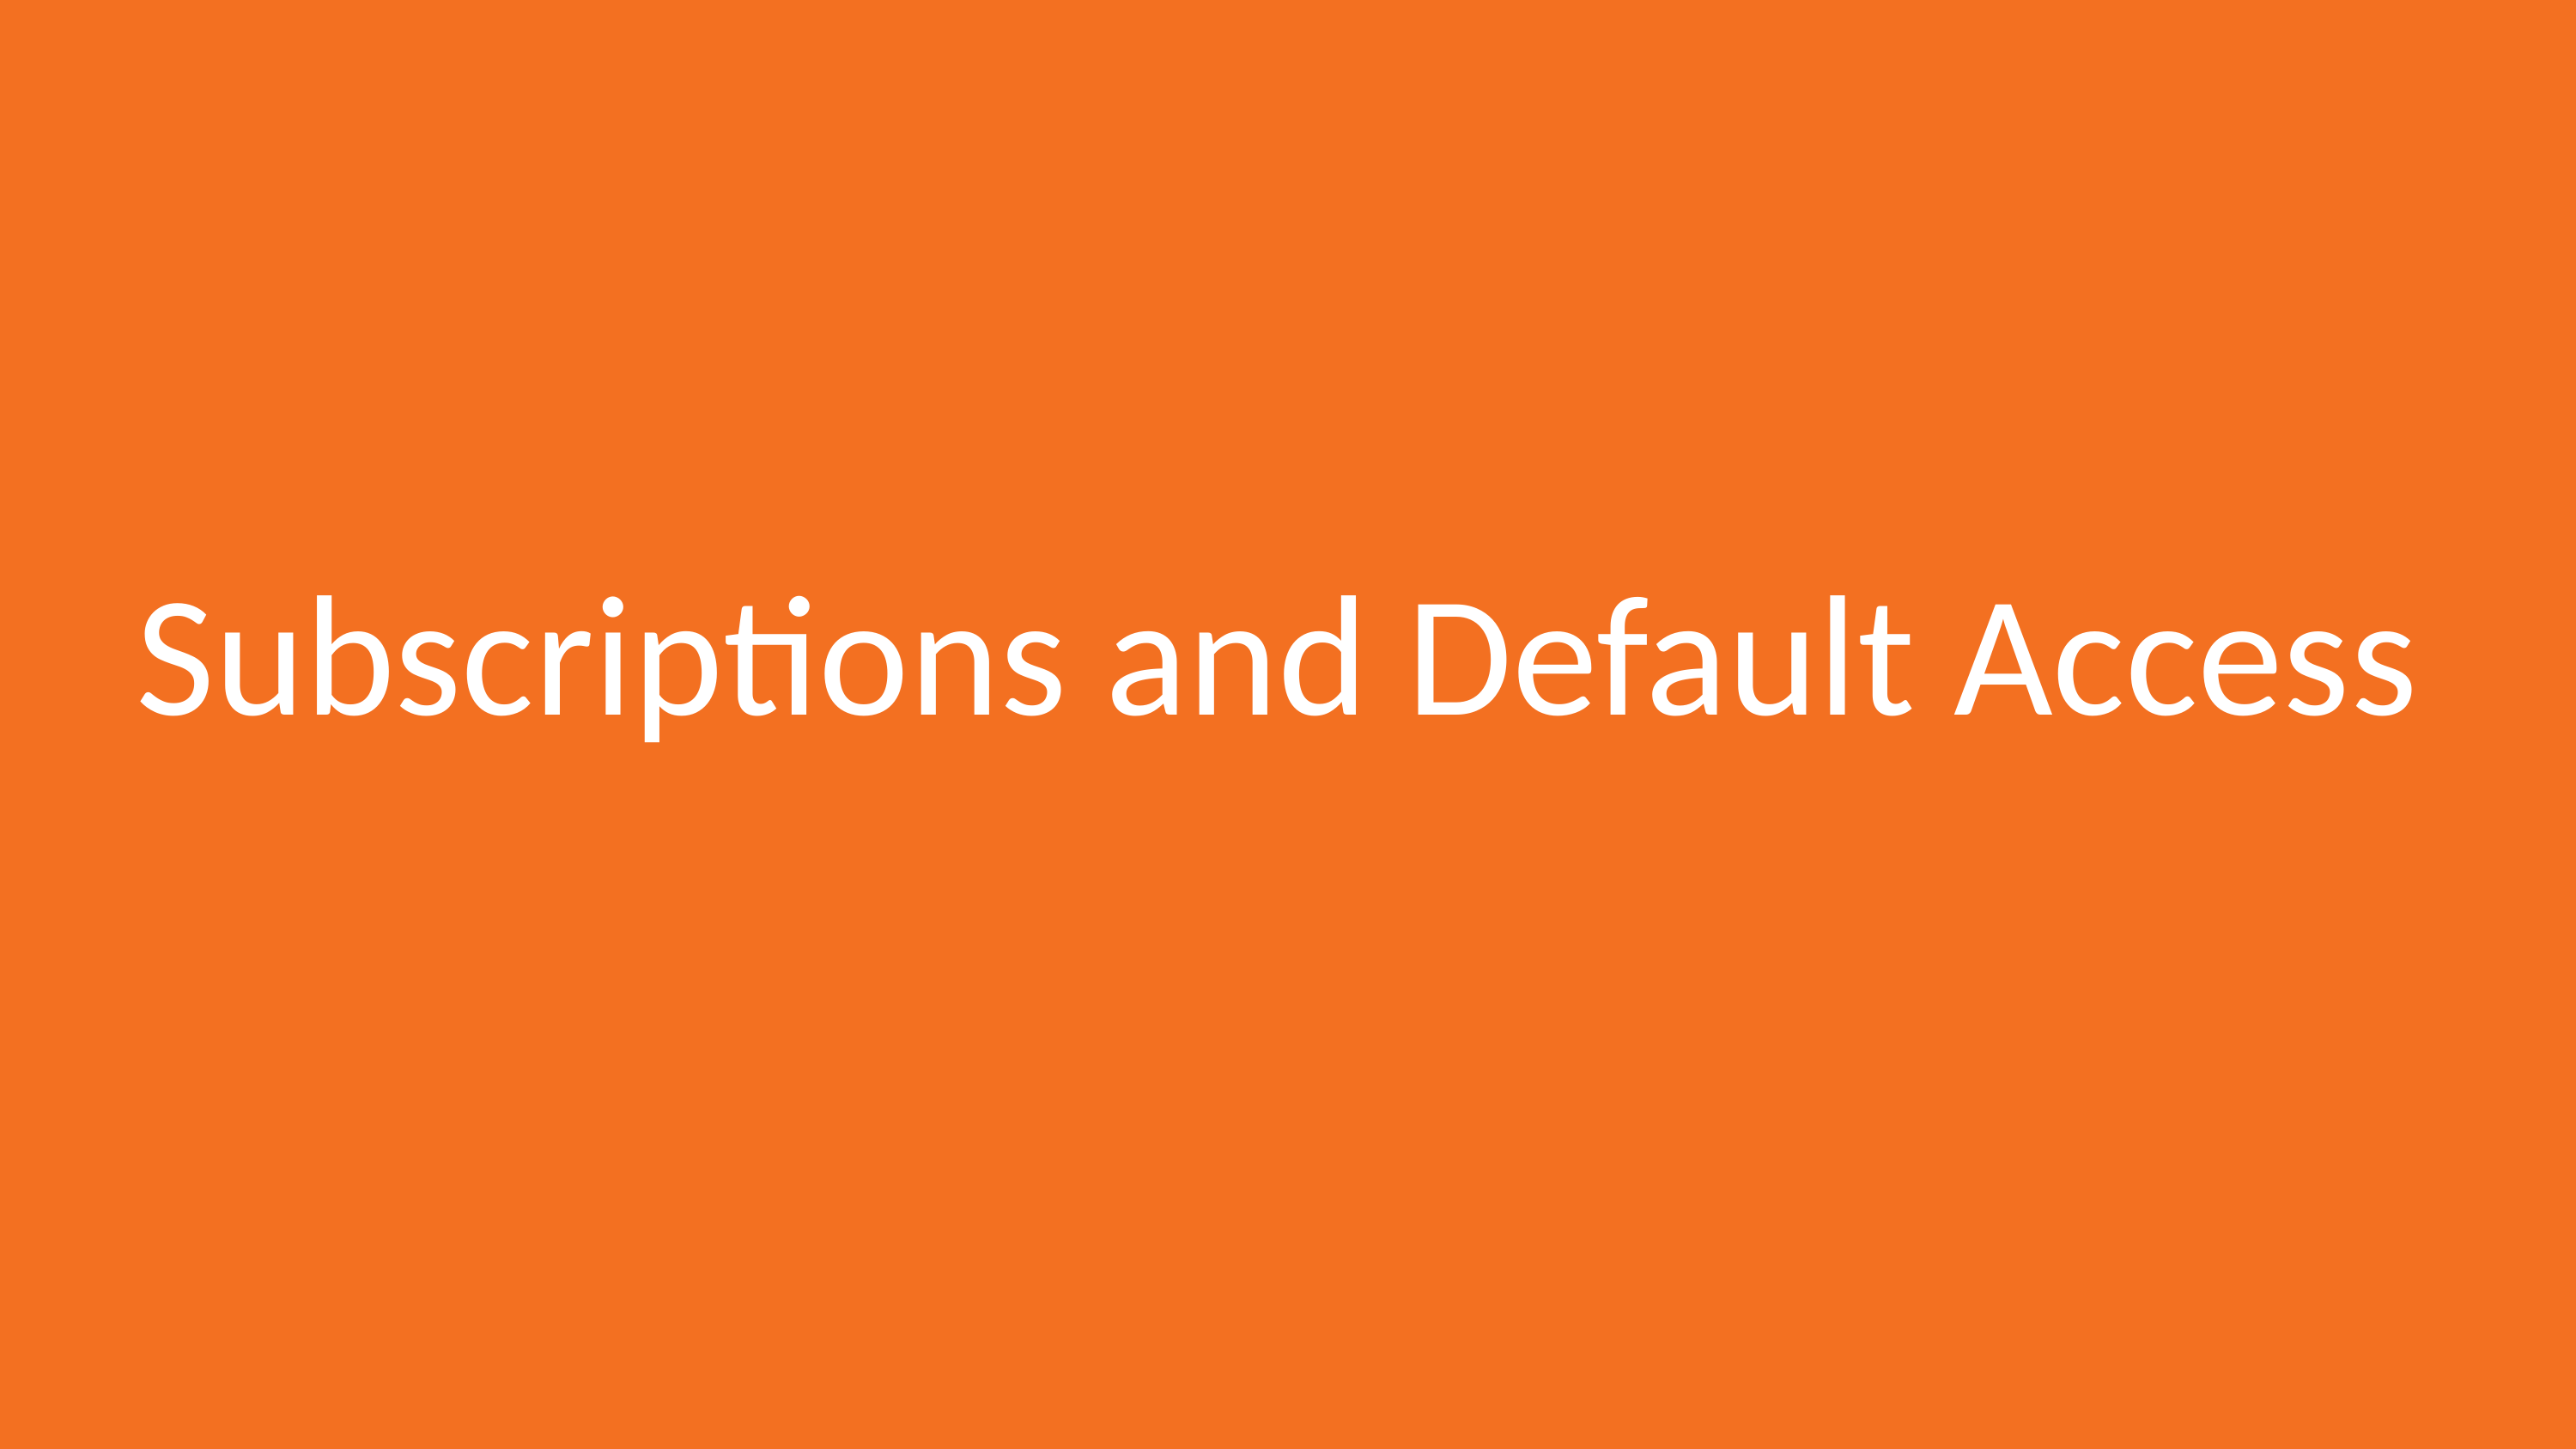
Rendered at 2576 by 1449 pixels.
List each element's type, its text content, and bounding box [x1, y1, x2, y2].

title Subscriptions and Default Access [110, 512, 2576, 776]
